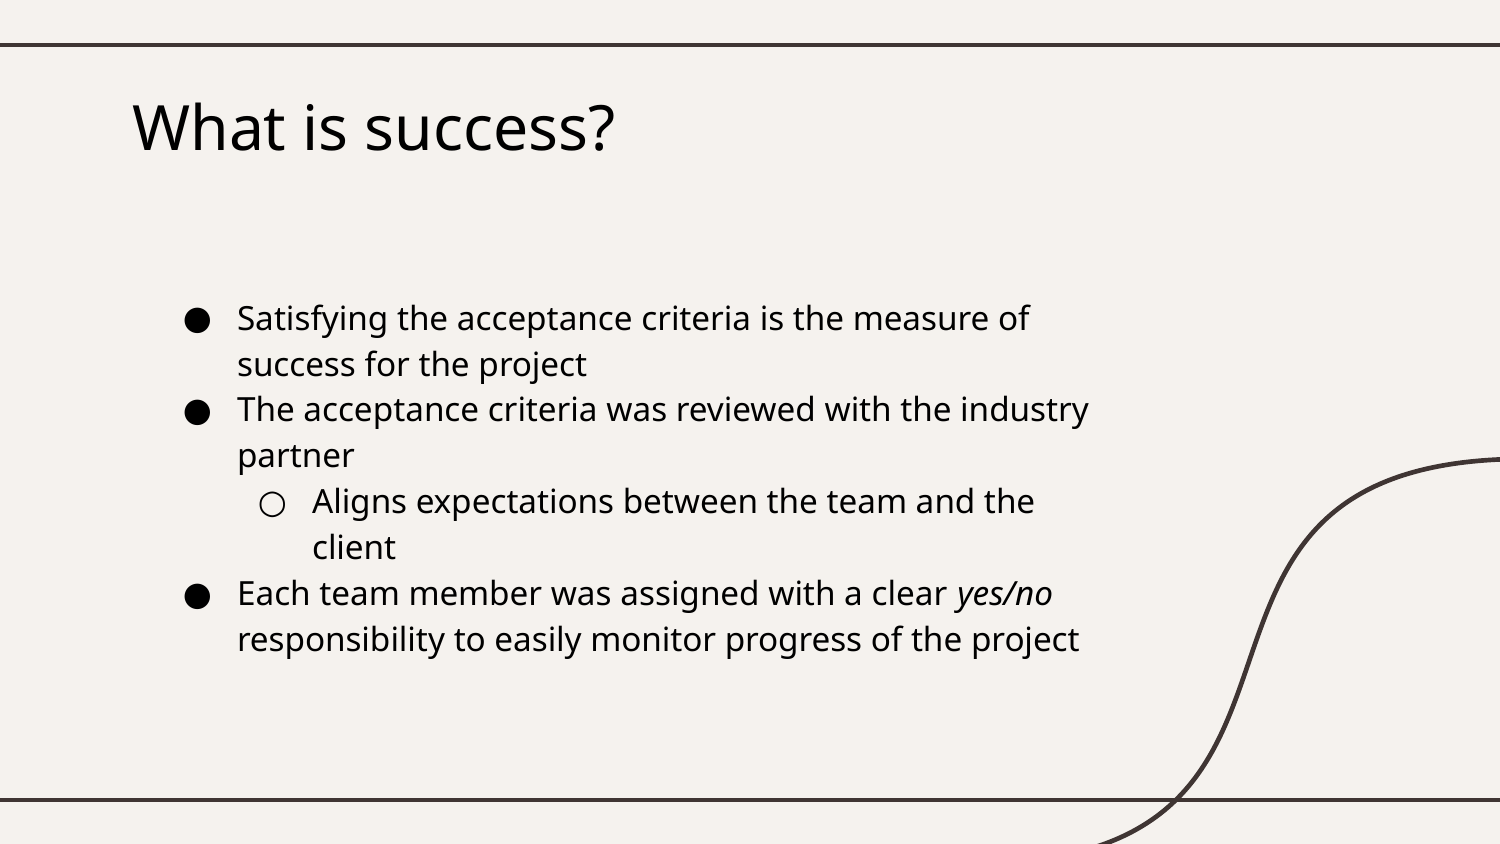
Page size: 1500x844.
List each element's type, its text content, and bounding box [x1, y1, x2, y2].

title What is success? [116, 72, 1049, 167]
subtitle Satisfying the acceptance criteria is the measure of success for the project The acceptance criteria was reviewed with the industry partner Aligns expectations between the team and the client Each team member was assigned with a clear yes/no responsibility to easily monitor progress of the project [146, 275, 1127, 667]
